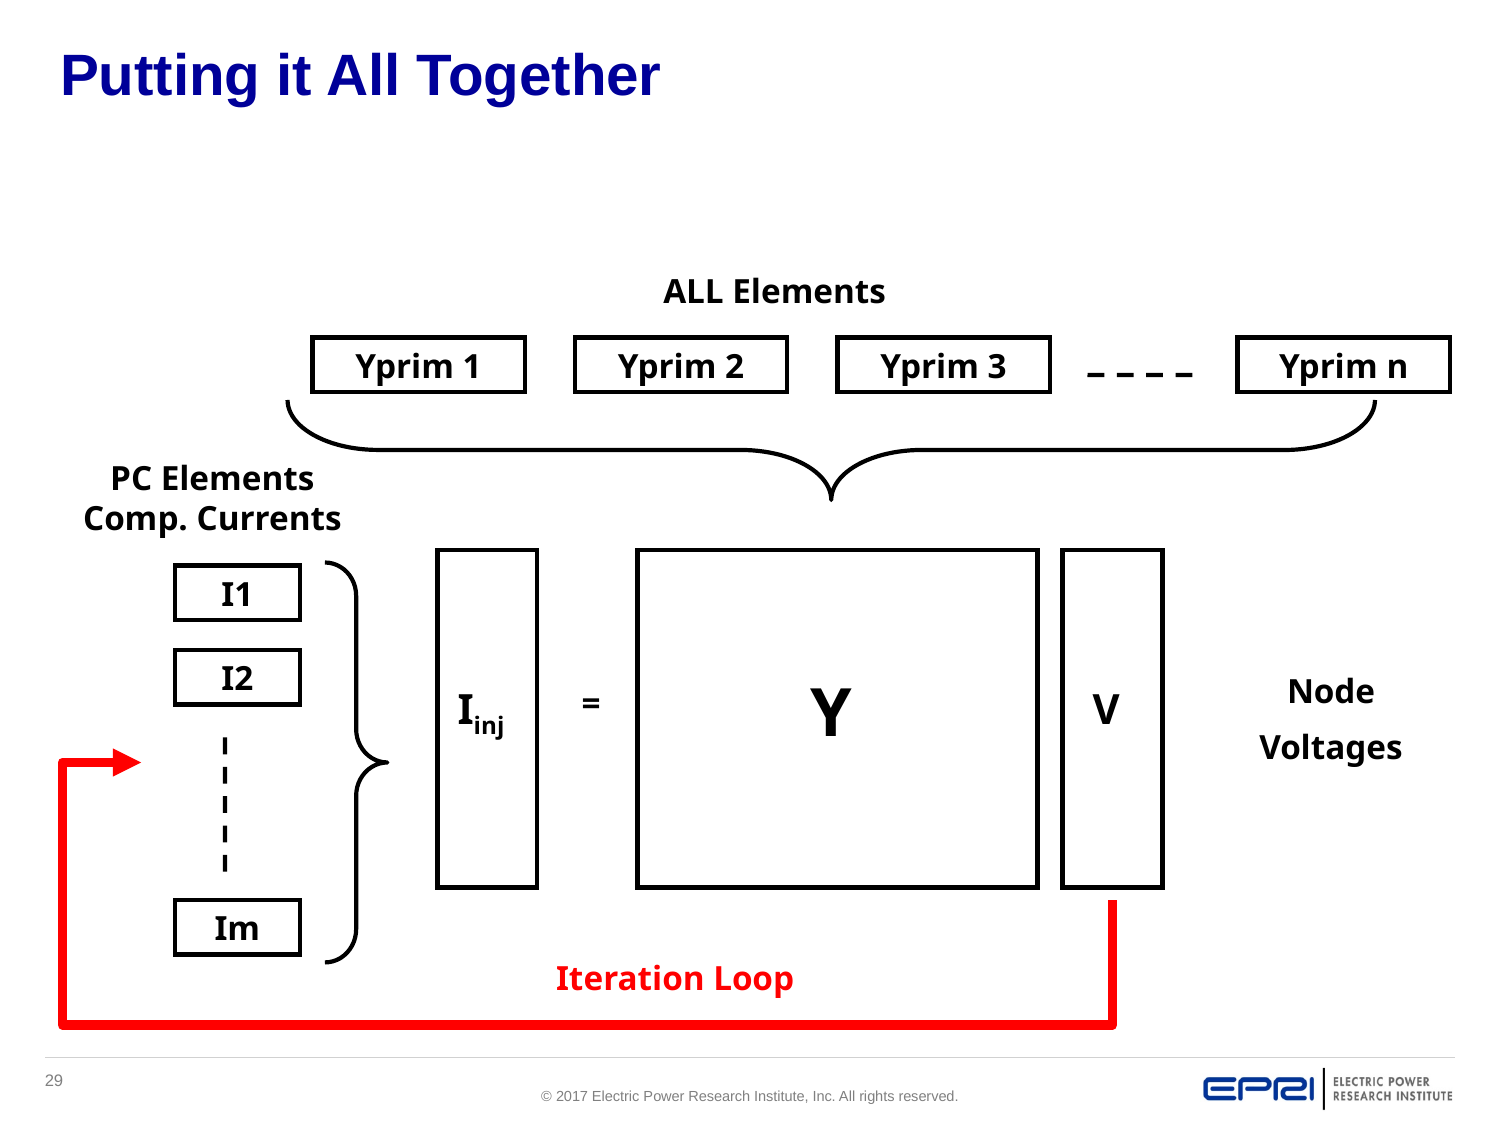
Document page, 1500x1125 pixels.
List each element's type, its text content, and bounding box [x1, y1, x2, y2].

text_box I1 [174, 565, 300, 621]
text_box Yprim n [1237, 337, 1450, 393]
text_box Iinj [399, 675, 563, 747]
text_box Iteration Loop [500, 949, 850, 1005]
text_box ALL Elements [624, 262, 925, 318]
text_box Yprim 3 [837, 337, 1050, 393]
text_box Node Voltages [1224, 662, 1438, 774]
text_box I2 [174, 649, 300, 705]
text_box [637, 549, 1038, 888]
text_box [324, 562, 388, 792]
picture [1200, 1064, 1455, 1113]
text_box Y [749, 662, 913, 758]
text_box [1062, 740, 1163, 888]
text_box [437, 549, 538, 675]
text_box Yprim 2 [574, 337, 788, 393]
title Putting it All Together [44, 29, 1456, 151]
text_box Yprim 1 [312, 337, 525, 393]
text_box = [531, 674, 652, 730]
text_box V [1024, 675, 1188, 740]
text_box PC Elements Comp. Currents [62, 449, 363, 545]
text_box [287, 399, 1375, 500]
text_box [62, 756, 1113, 1026]
text_box [1062, 549, 1163, 675]
text_box [437, 747, 538, 818]
